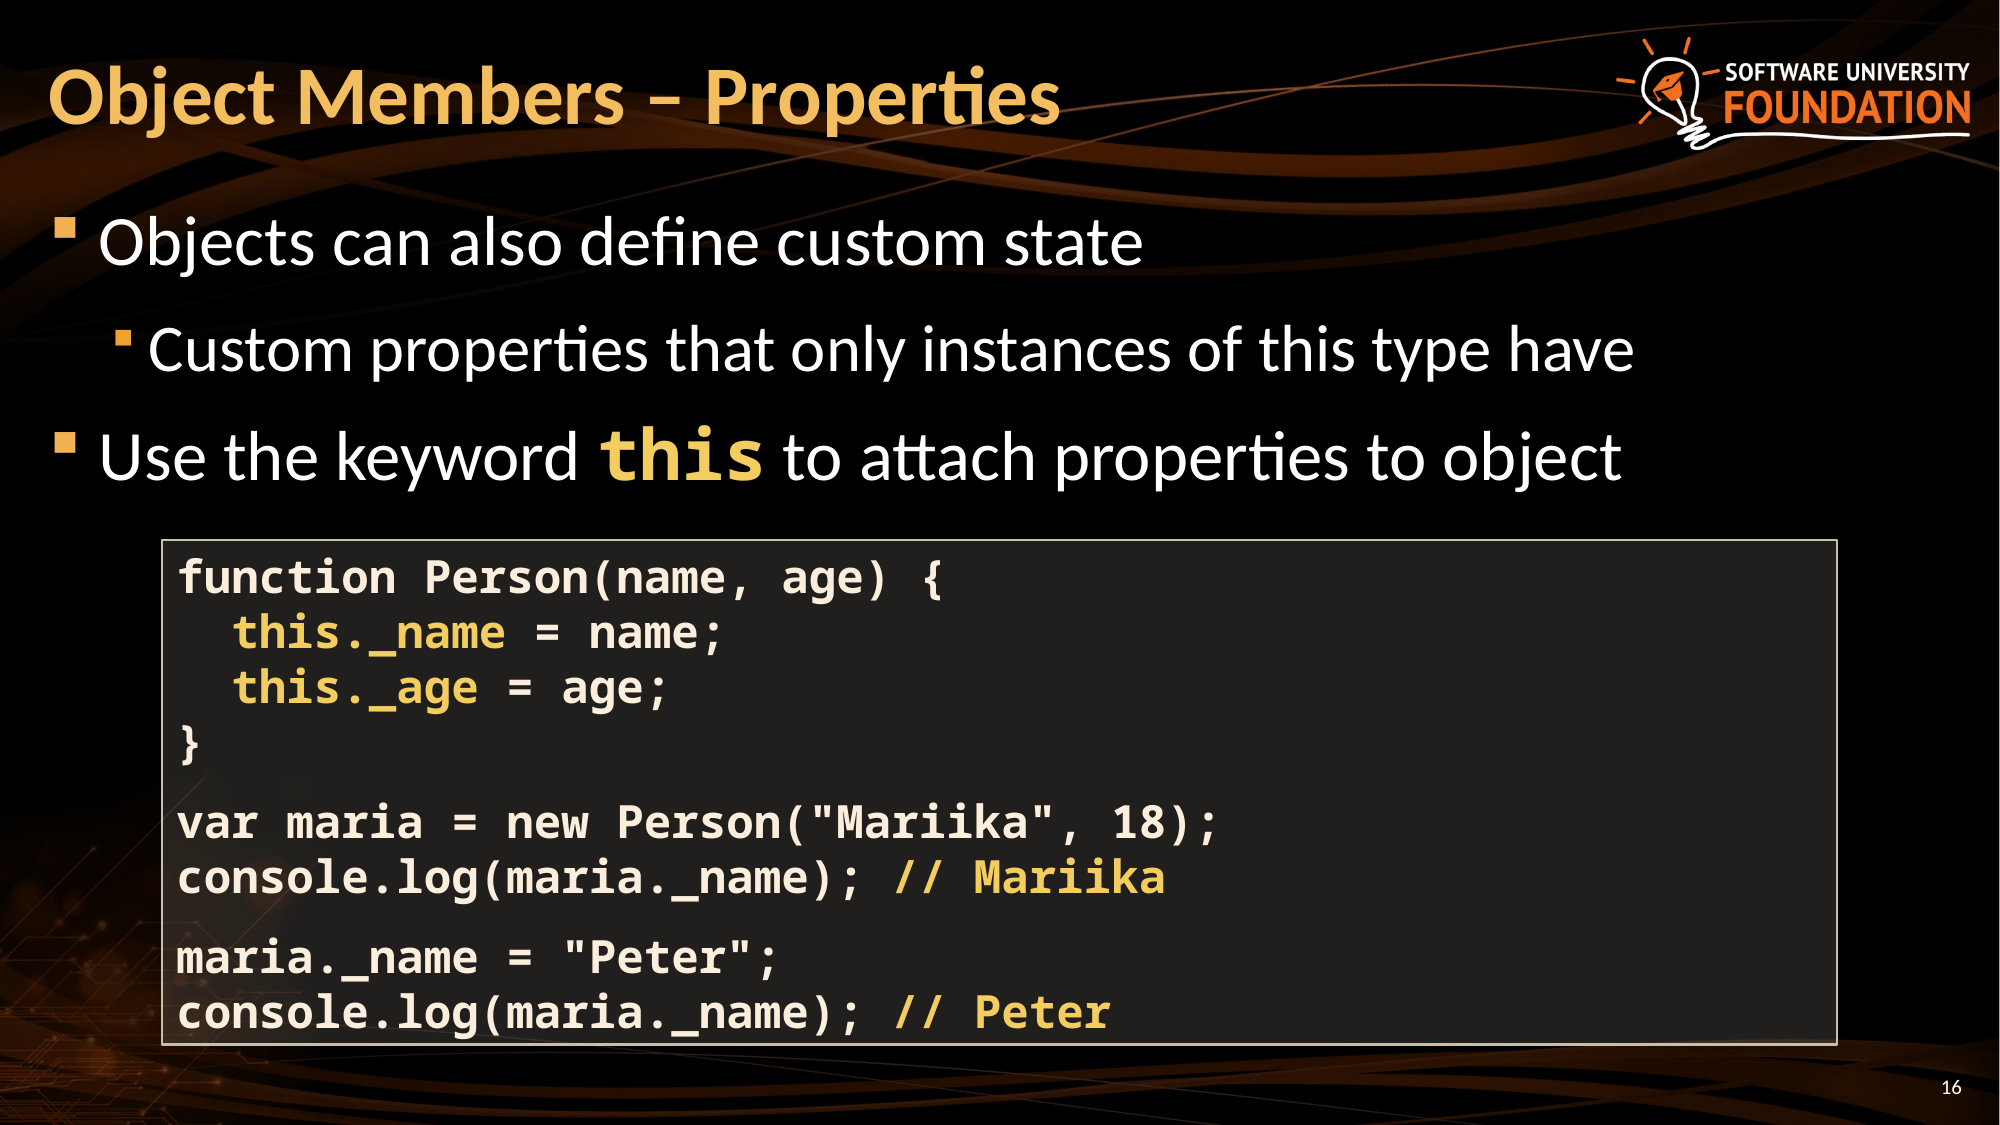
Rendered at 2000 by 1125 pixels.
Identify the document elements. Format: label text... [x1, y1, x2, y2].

title Object Members – Properties [30, 6, 1602, 189]
text_box function Person(name, age) { this._name = name; this._age = age; } var maria = new Person("Mariika", 18); console.log(maria._name); // Mariika maria._name = "Peter"; console.log(maria._name); // Peter [161, 539, 1838, 1045]
picture [0, 0, 2000, 1125]
list Objects can also define custom state Custom properties that only instances of this type have Use the keyword this to attach properties to object [31, 188, 1968, 1103]
slide_number 16 [1897, 1070, 1968, 1103]
